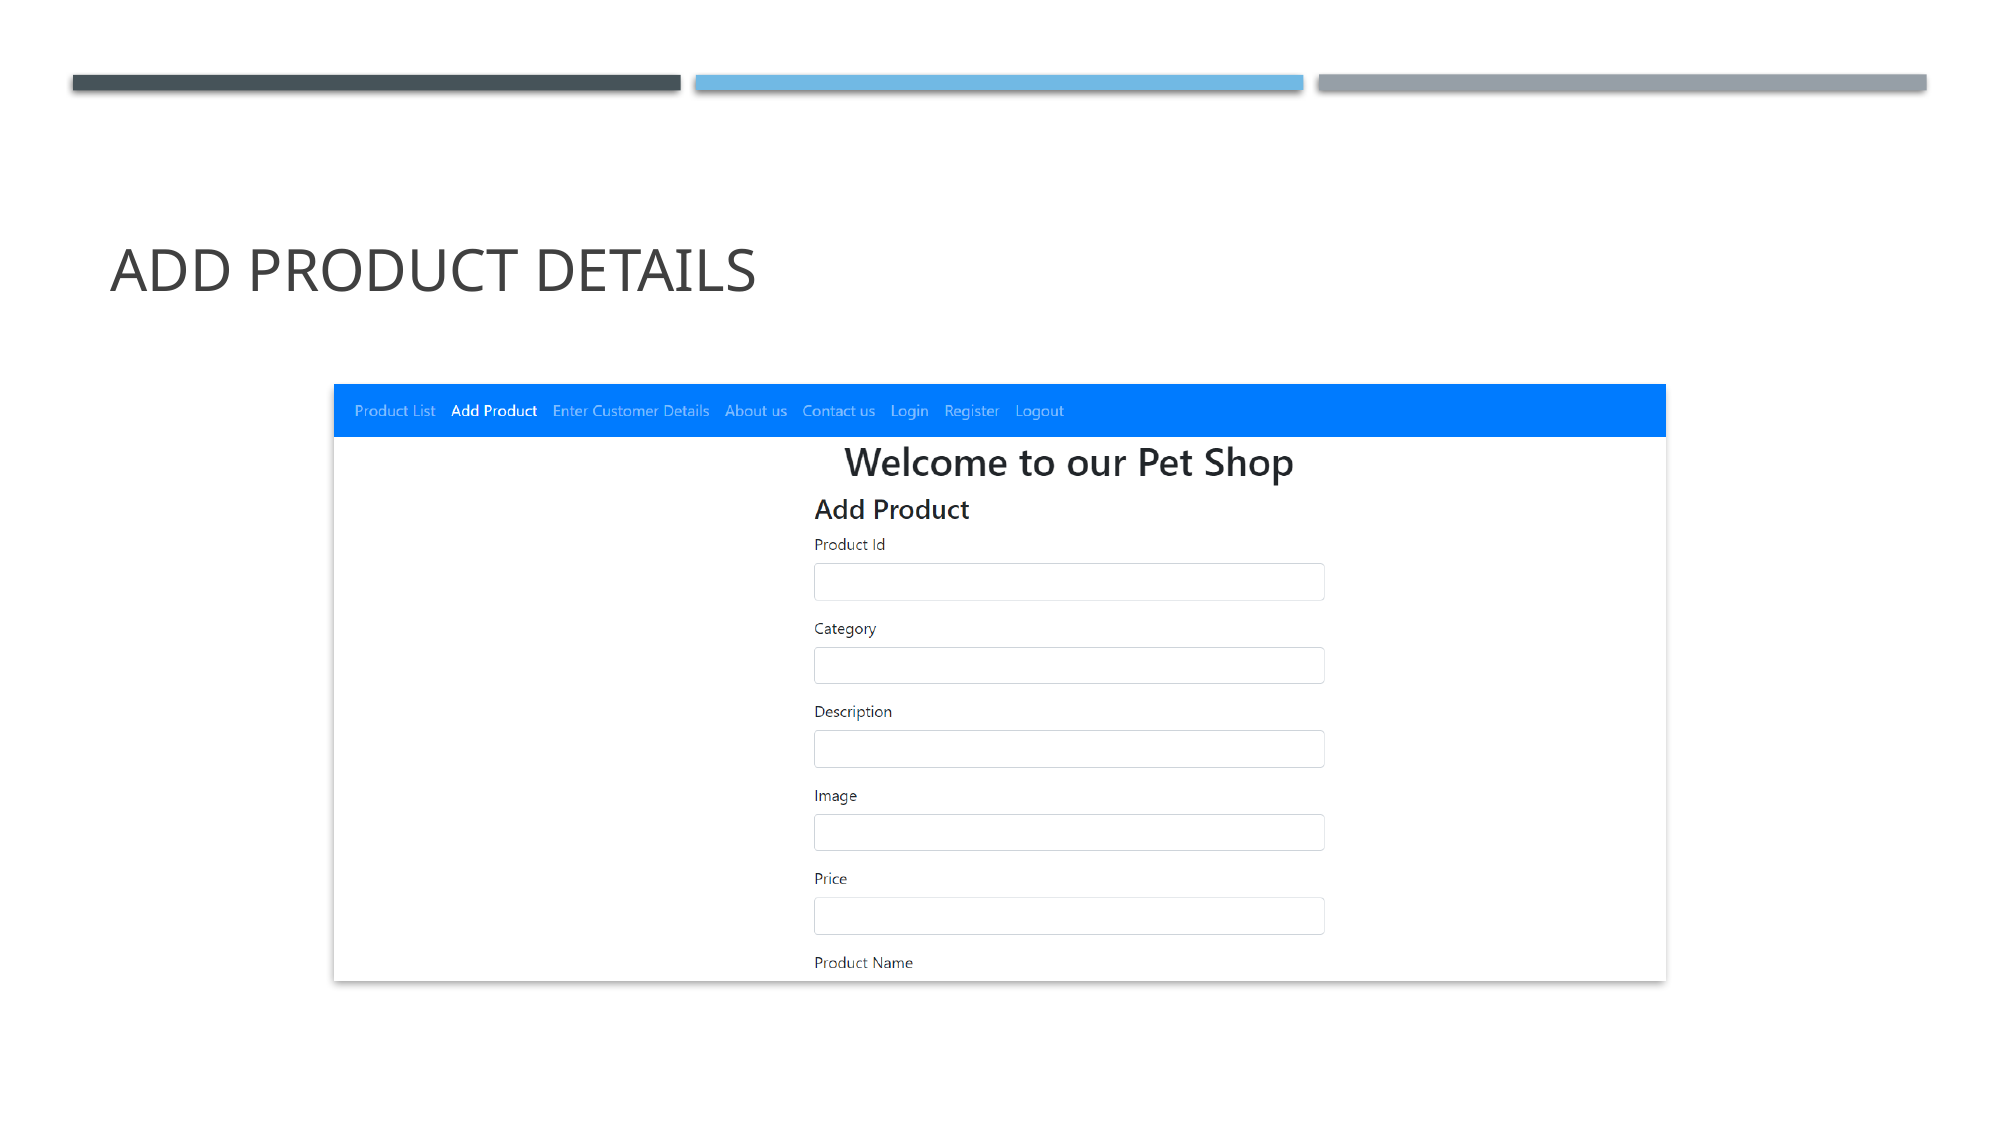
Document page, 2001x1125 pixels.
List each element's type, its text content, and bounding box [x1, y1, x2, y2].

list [334, 383, 1666, 981]
title ADD Product details [95, 115, 1905, 311]
